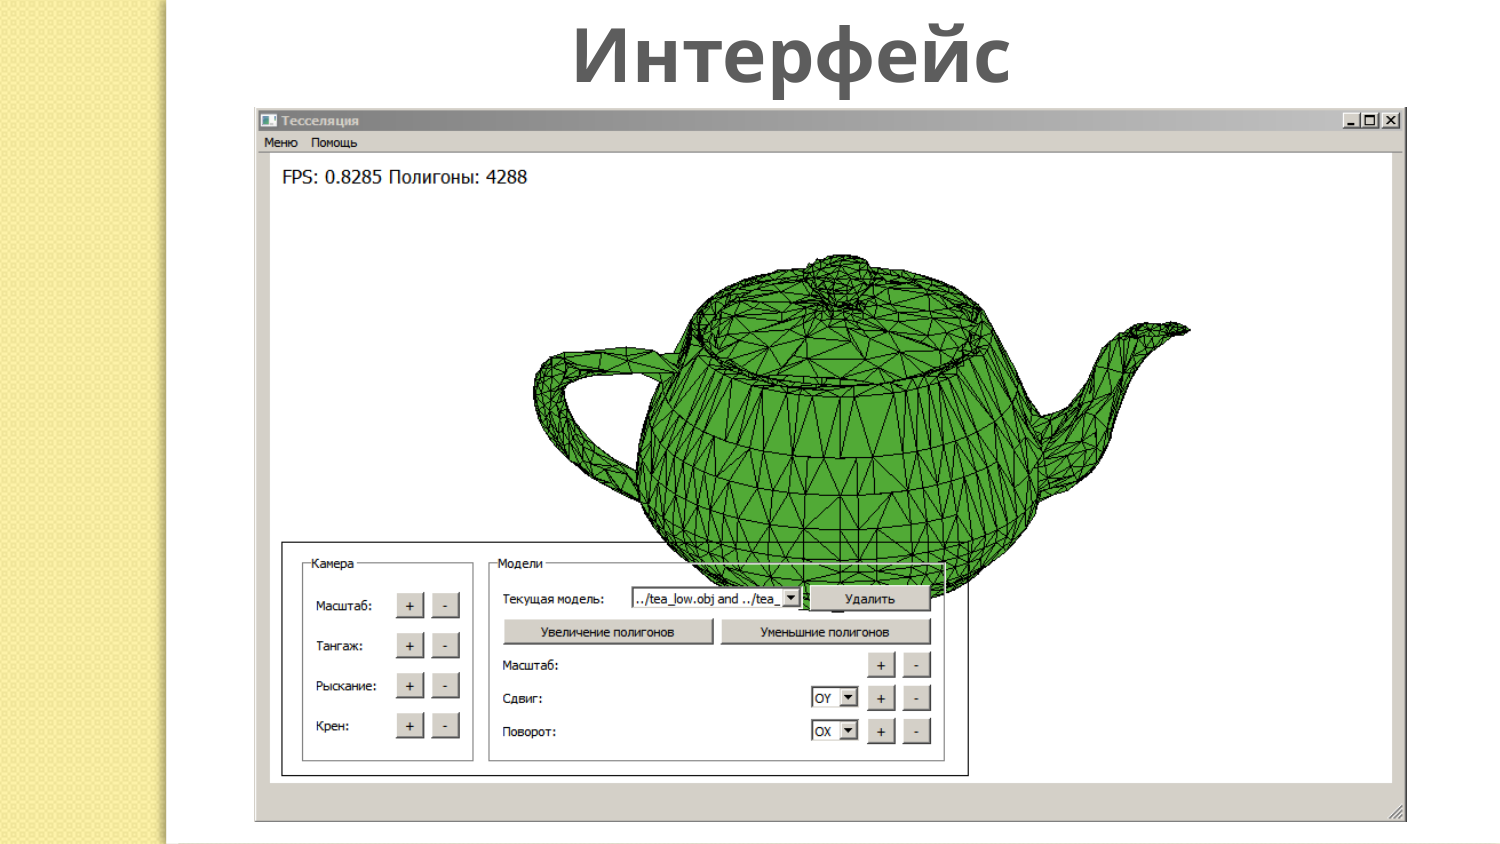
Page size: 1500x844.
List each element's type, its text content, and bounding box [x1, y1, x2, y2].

picture [253, 107, 1407, 823]
text_box Интерфейс [555, 0, 1028, 104]
